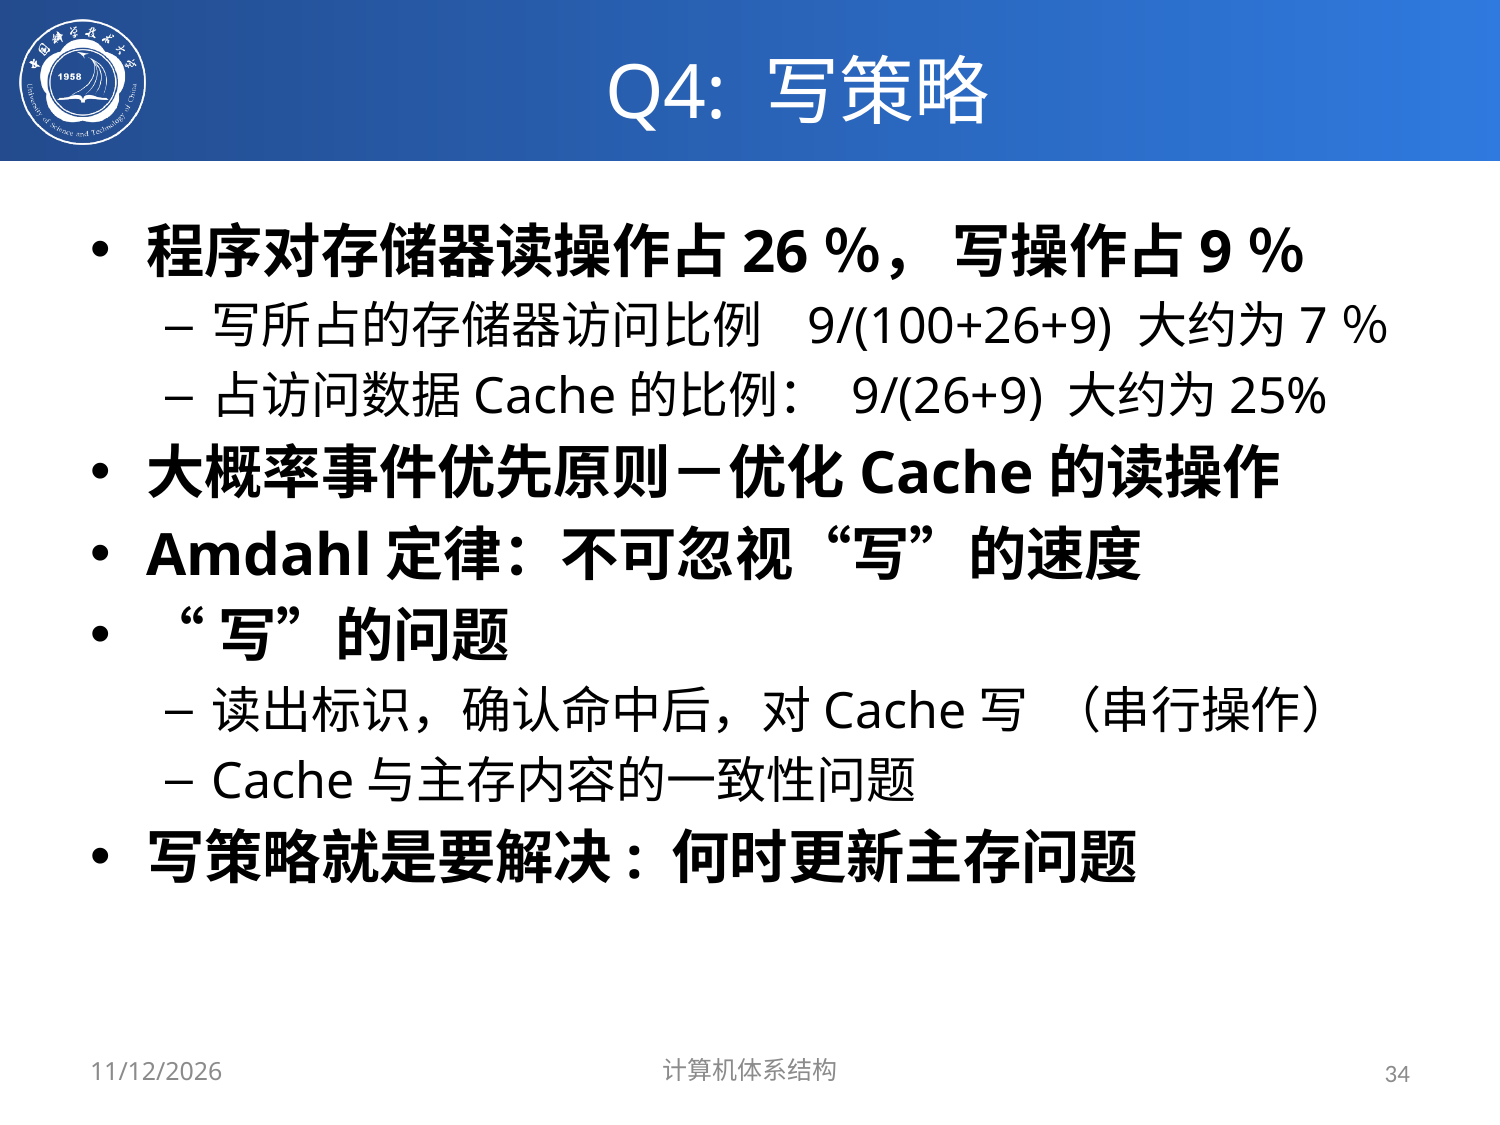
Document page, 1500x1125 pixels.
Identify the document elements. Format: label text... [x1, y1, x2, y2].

footer 计算机体系结构 [512, 1042, 988, 1103]
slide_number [75, 1042, 425, 1103]
list 程序对存储器读操作占26％， 写操作占9％ 写所占的存储器访问比例 9/(100+26+9) 大约为7％ 占访问数据Cache的比例： 9/(26+9) 大约为25% 大概率事件优先原则－优化Cache的读操作 Amdahl定律：不可忽视“写”的速度 “写”的问题 读出标识，确认命中后，对Cache写 （串行操作） Cache与主存内容的一致性问题 写策略就是要解决: 何时更新主存问题 [75, 206, 1425, 1036]
title Q4: 写策略 [169, 24, 1425, 153]
picture [19, 19, 146, 145]
slide_number 34 [1074, 1042, 1425, 1103]
